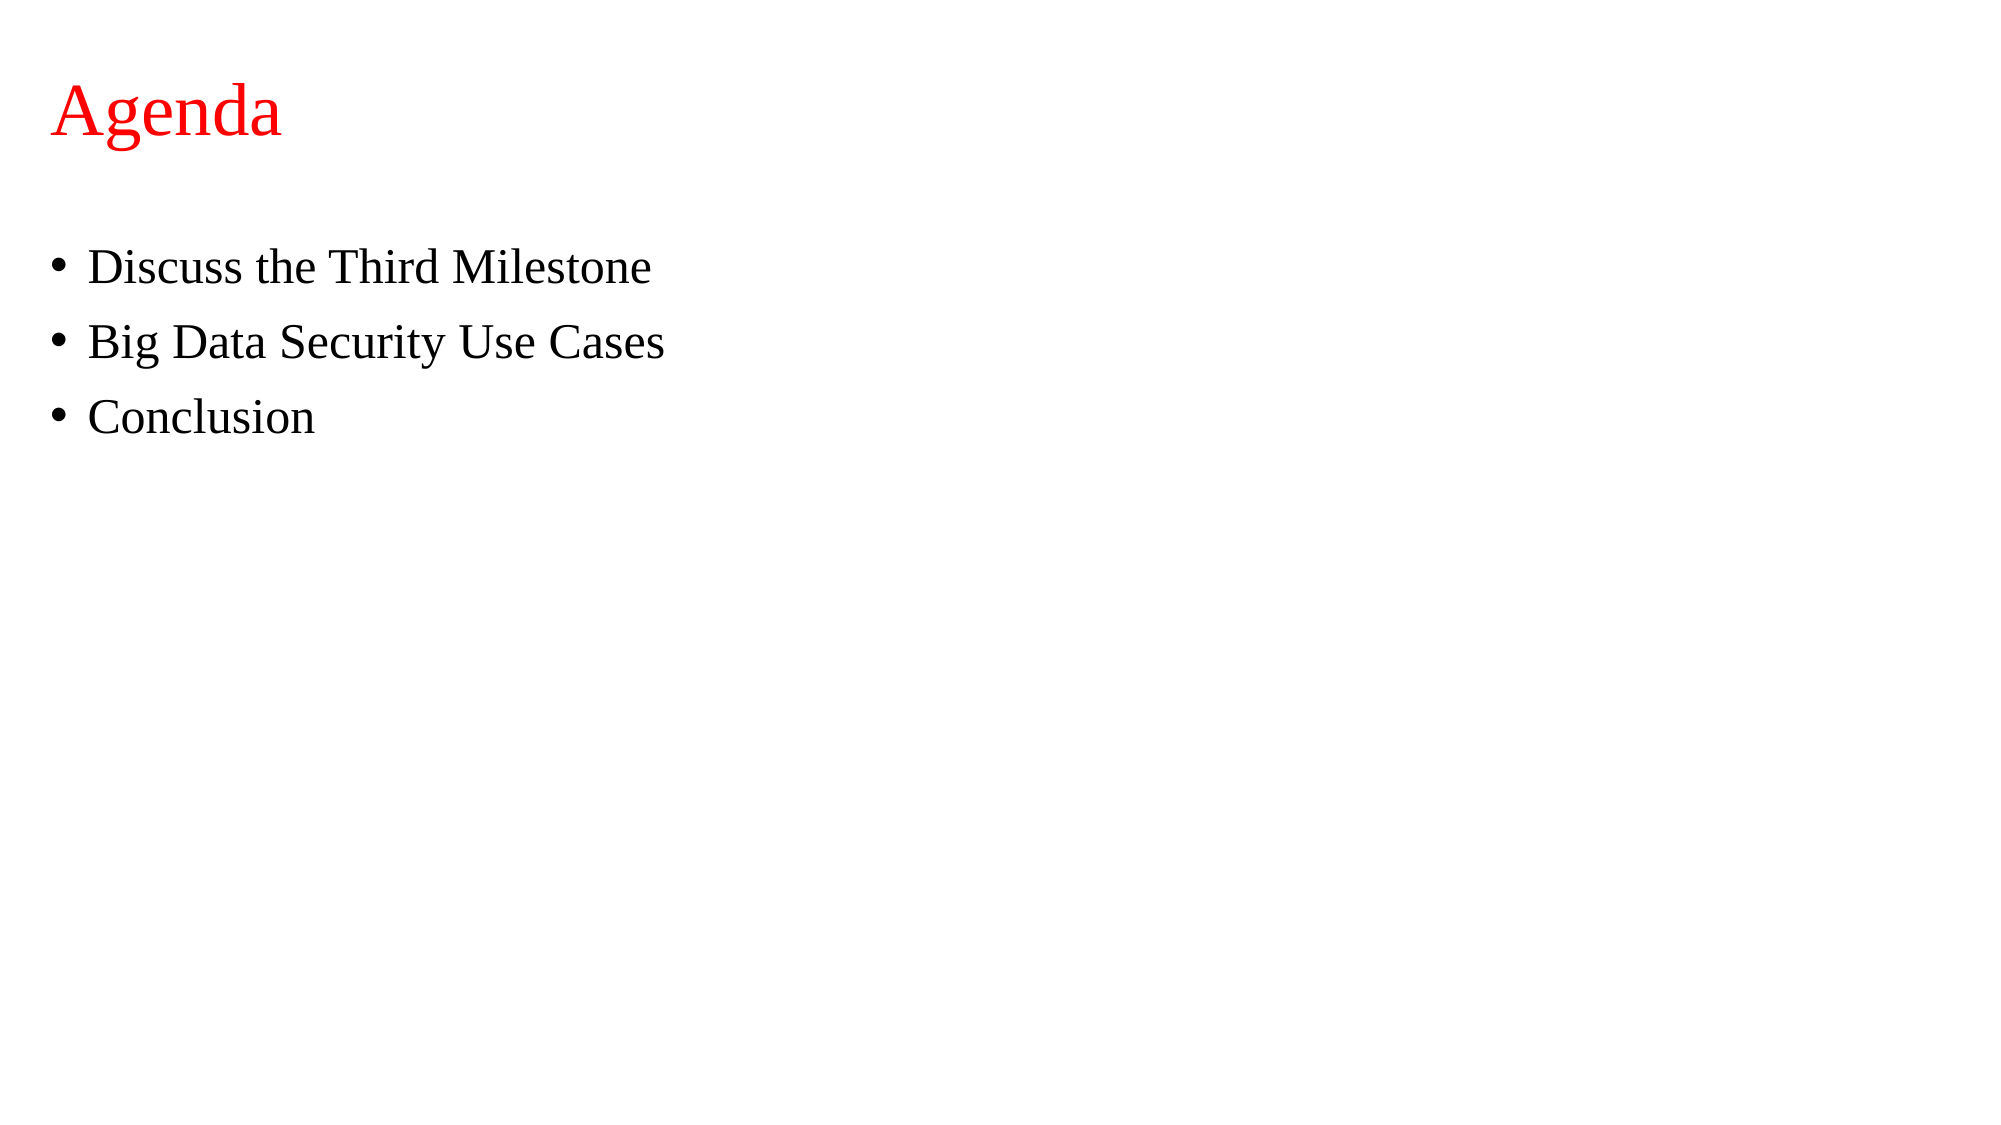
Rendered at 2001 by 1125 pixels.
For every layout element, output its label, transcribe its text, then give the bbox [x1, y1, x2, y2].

list Discuss the Third Milestone Big Data Security Use Cases Conclusion [34, 232, 1151, 1086]
title Agenda [34, 29, 1957, 193]
